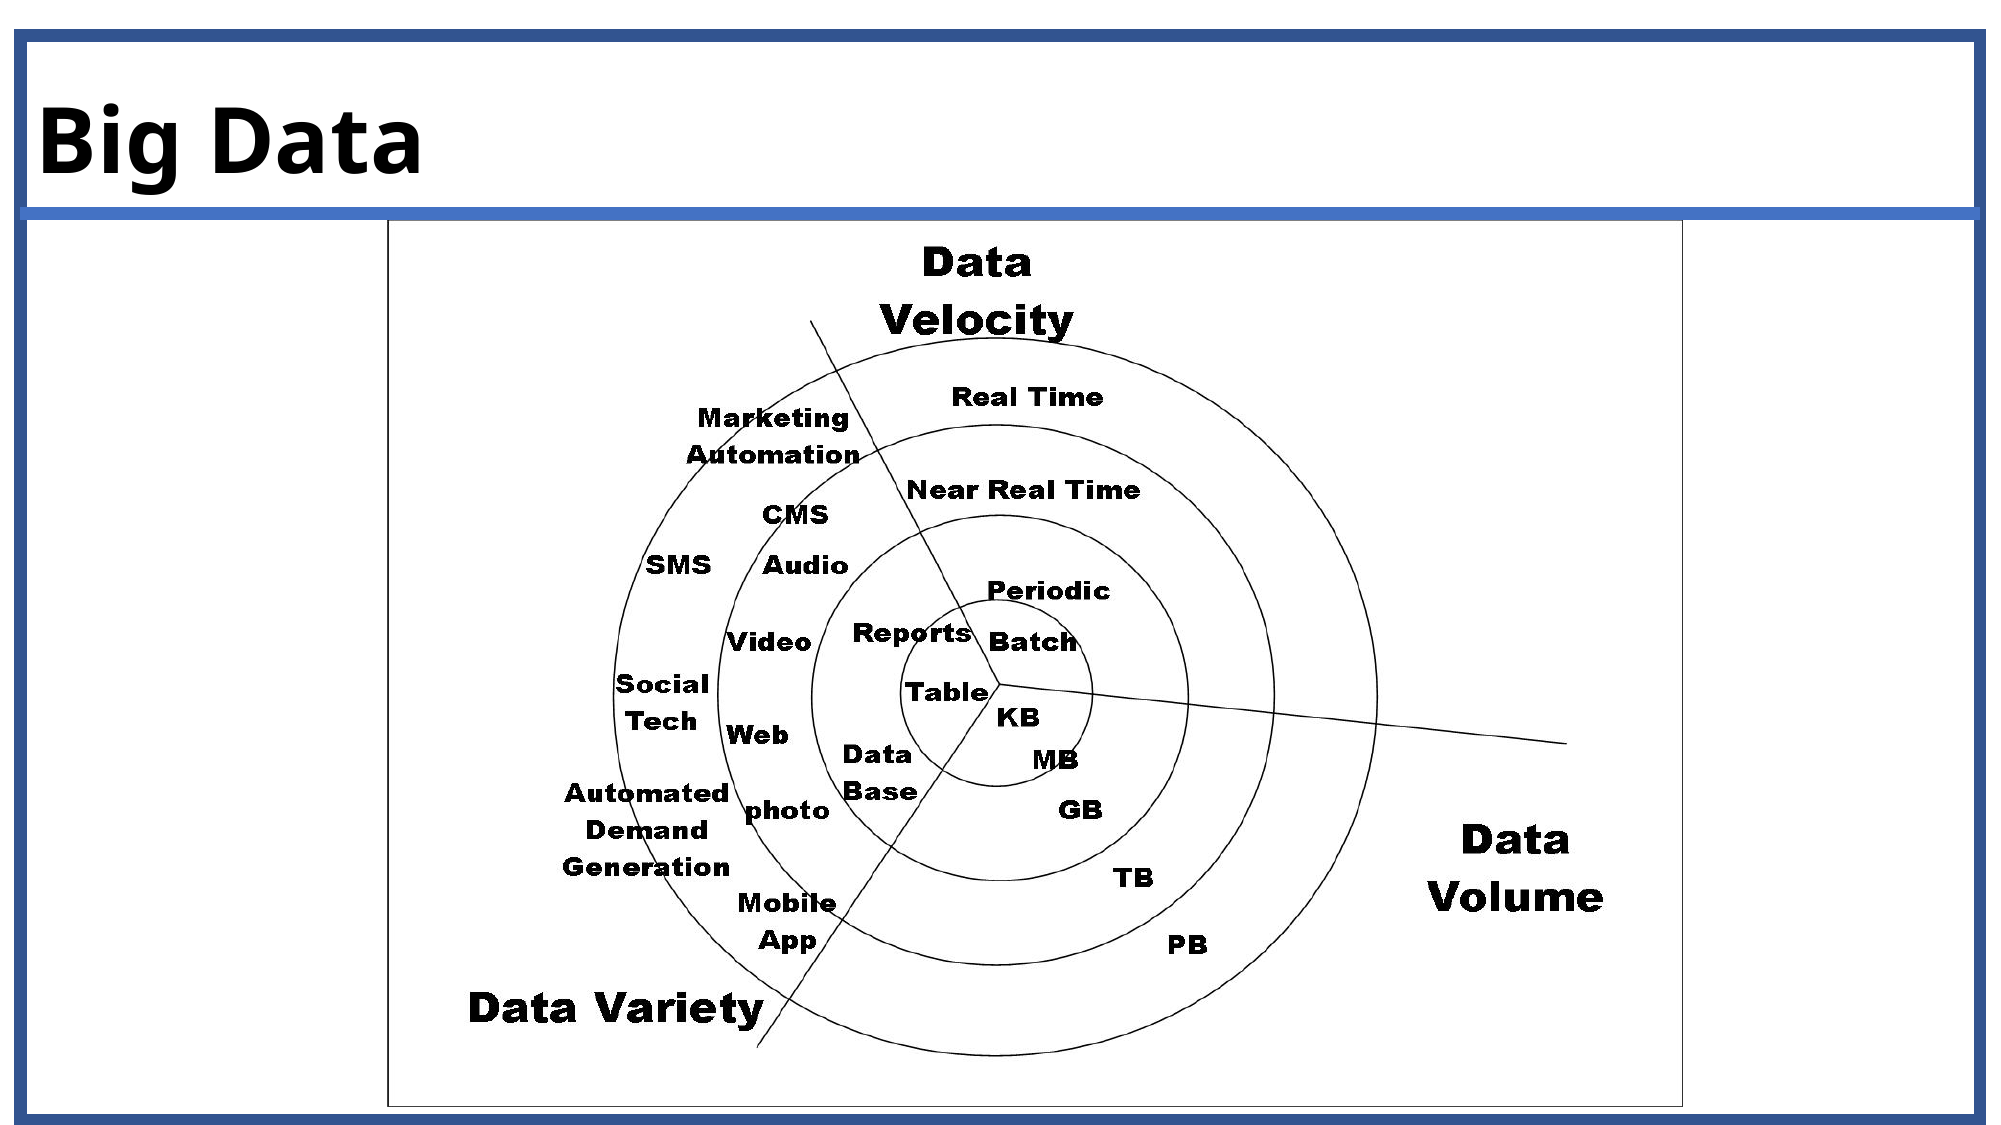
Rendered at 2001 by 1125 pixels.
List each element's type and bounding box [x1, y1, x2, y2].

text_box [20, 35, 1981, 1121]
picture [387, 219, 1683, 1107]
